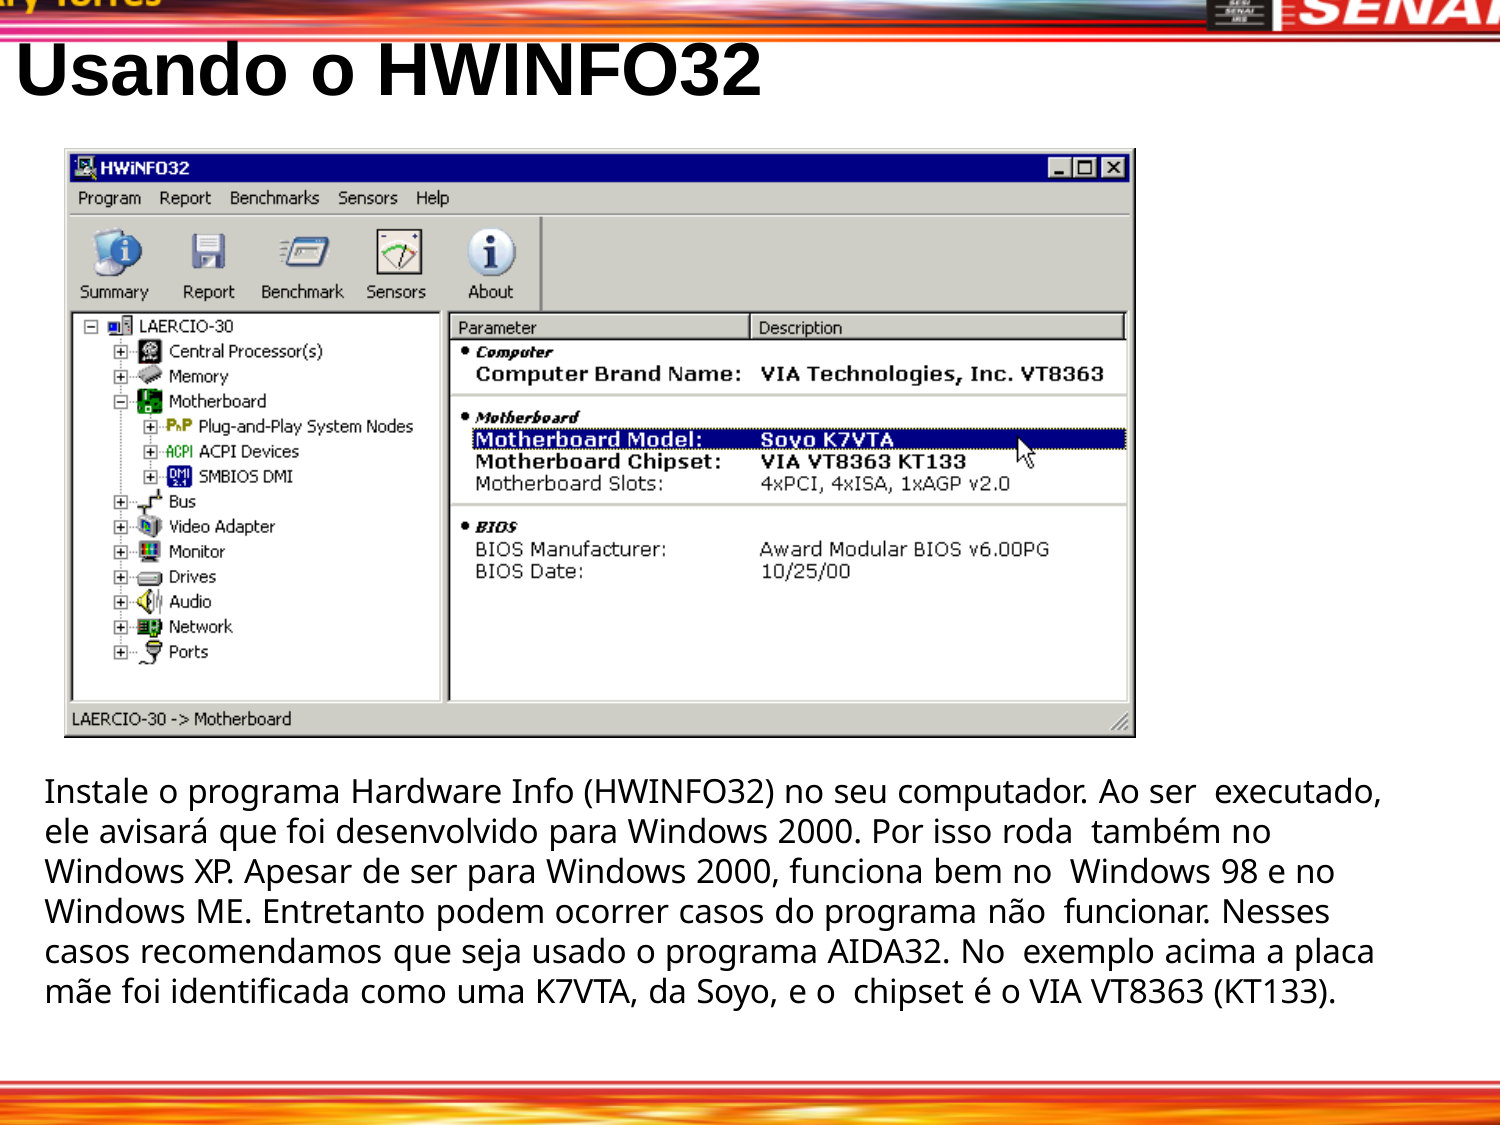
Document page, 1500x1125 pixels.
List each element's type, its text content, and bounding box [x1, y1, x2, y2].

text_box Instale o programa Hardware Info (HWINFO32) no seu computador. Ao ser executado, ele avisará que foi desenvolvido para Windows 2000. Por isso roda também no Windows XP. Apesar de ser para Windows 2000, funciona bem no Windows 98 e no Windows ME. Entretanto podem ocorrer casos do programa não funcionar. Nesses casos recomendamos que seja usado o programa AIDA32. No exemplo acima a placa mãe foi identificada como uma K7VTA, da Soyo, e o chipset é o VIA VT8363 (KT133). [42, 768, 1421, 1011]
picture [0, 0, 1500, 1125]
title Usando o HWINFO32 [12, 17, 768, 208]
